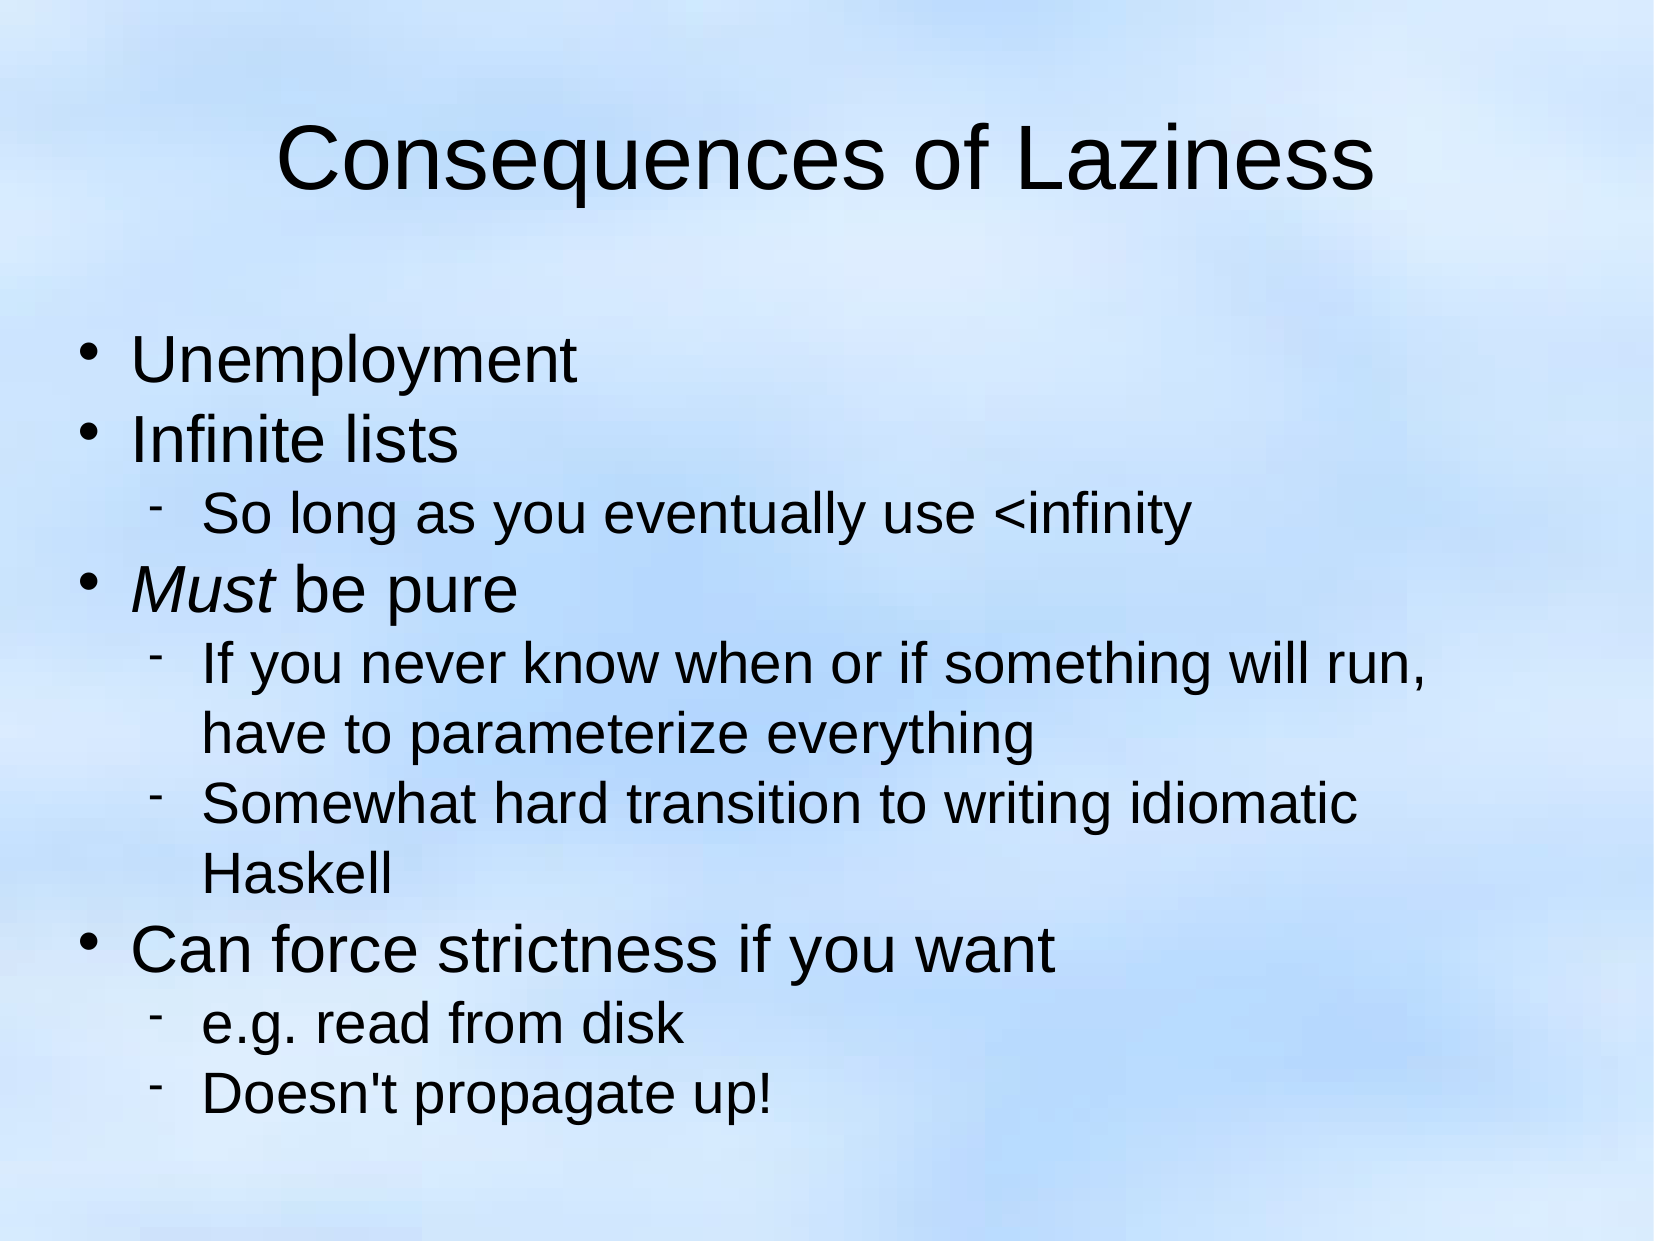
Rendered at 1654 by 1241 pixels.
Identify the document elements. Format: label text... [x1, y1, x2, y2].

picture [0, 0, 1654, 1241]
text_box Unemployment Infinite lists So long as you eventually use <infinity Must be pure If you never know when or if something will run, have to parameterize everything Somewhat hard transition to writing idiomatic Haskell Can force strictness if you want e.g. read from disk Doesn't propagate up! [59, 315, 1549, 1035]
text_box Consequences of Laziness [82, 49, 1571, 257]
